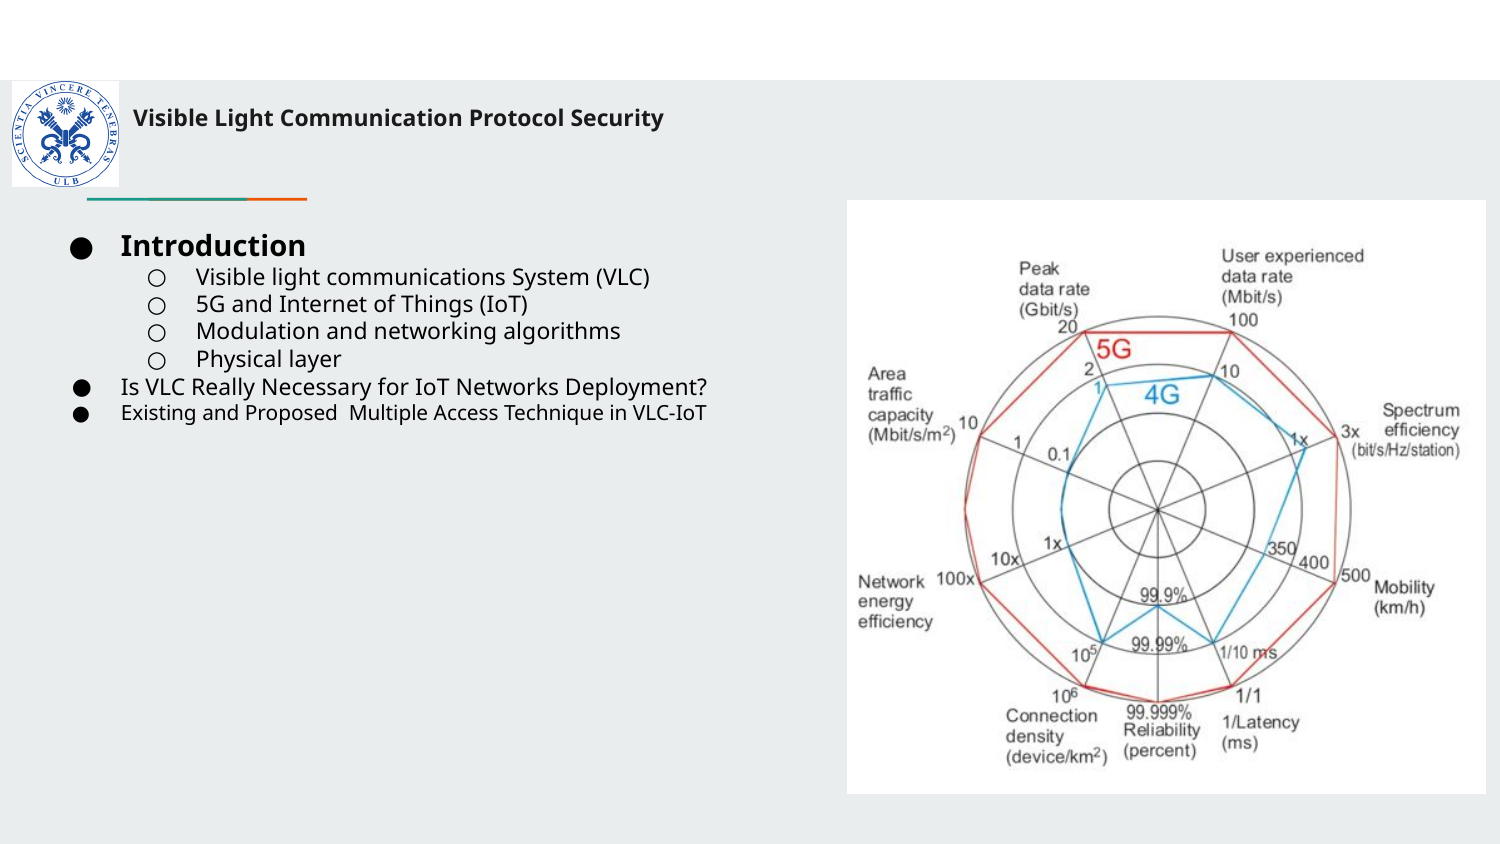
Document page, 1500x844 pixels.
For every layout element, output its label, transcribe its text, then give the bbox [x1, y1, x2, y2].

subtitle Introduction Visible light communications System (VLC) 5G and Internet of Things (IoT) Modulation and networking algorithms Physical layer Is VLC Really Necessary for IoT Networks Deployment? Existing and Proposed Multiple Access Technique in VLC-IoT [30, 212, 894, 833]
picture [12, 81, 119, 188]
title Visible Light Communication Protocol Security [123, 88, 832, 147]
picture [847, 200, 1486, 794]
